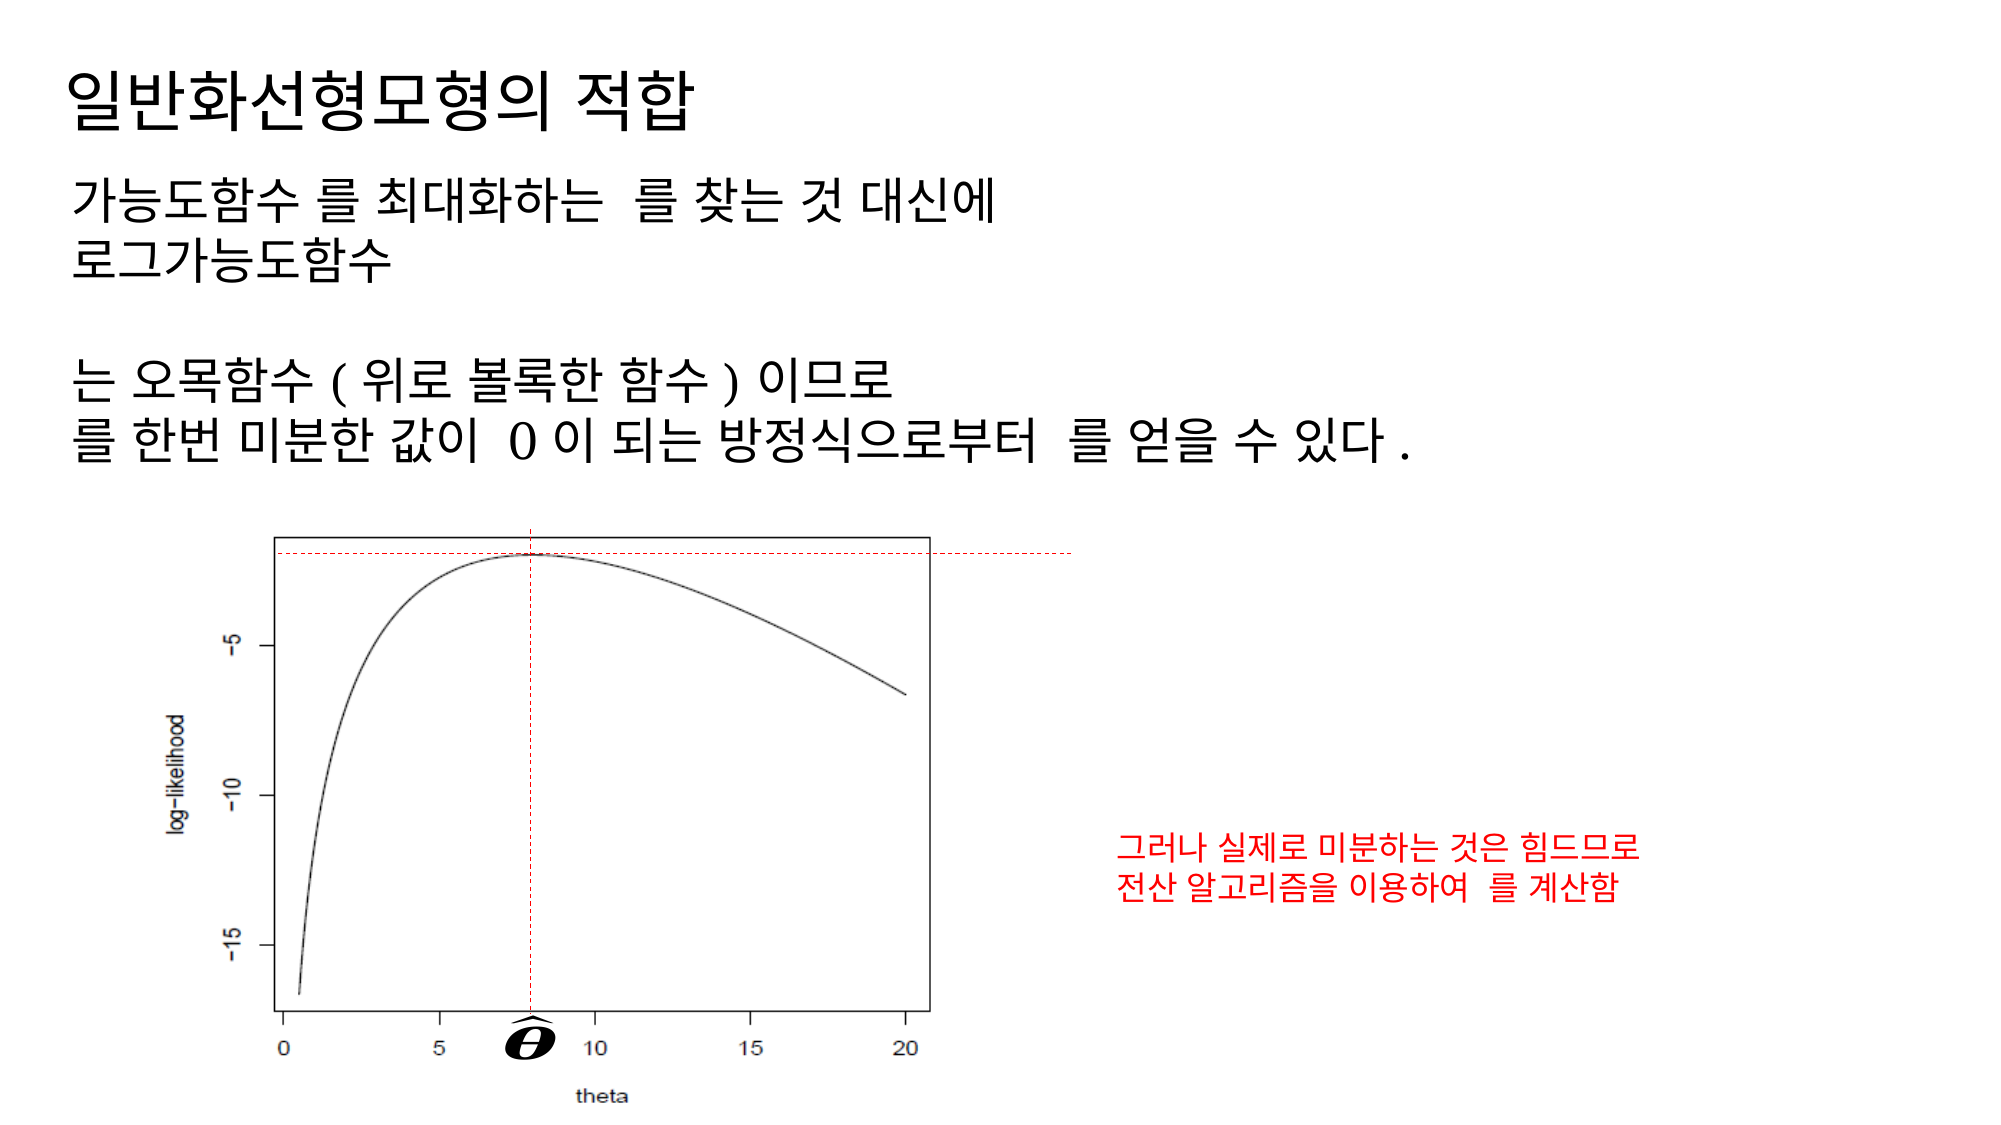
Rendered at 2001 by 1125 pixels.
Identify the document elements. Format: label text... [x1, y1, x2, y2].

picture [159, 527, 941, 1113]
text_box 일반화선형모형의 적합 [49, 52, 1890, 148]
